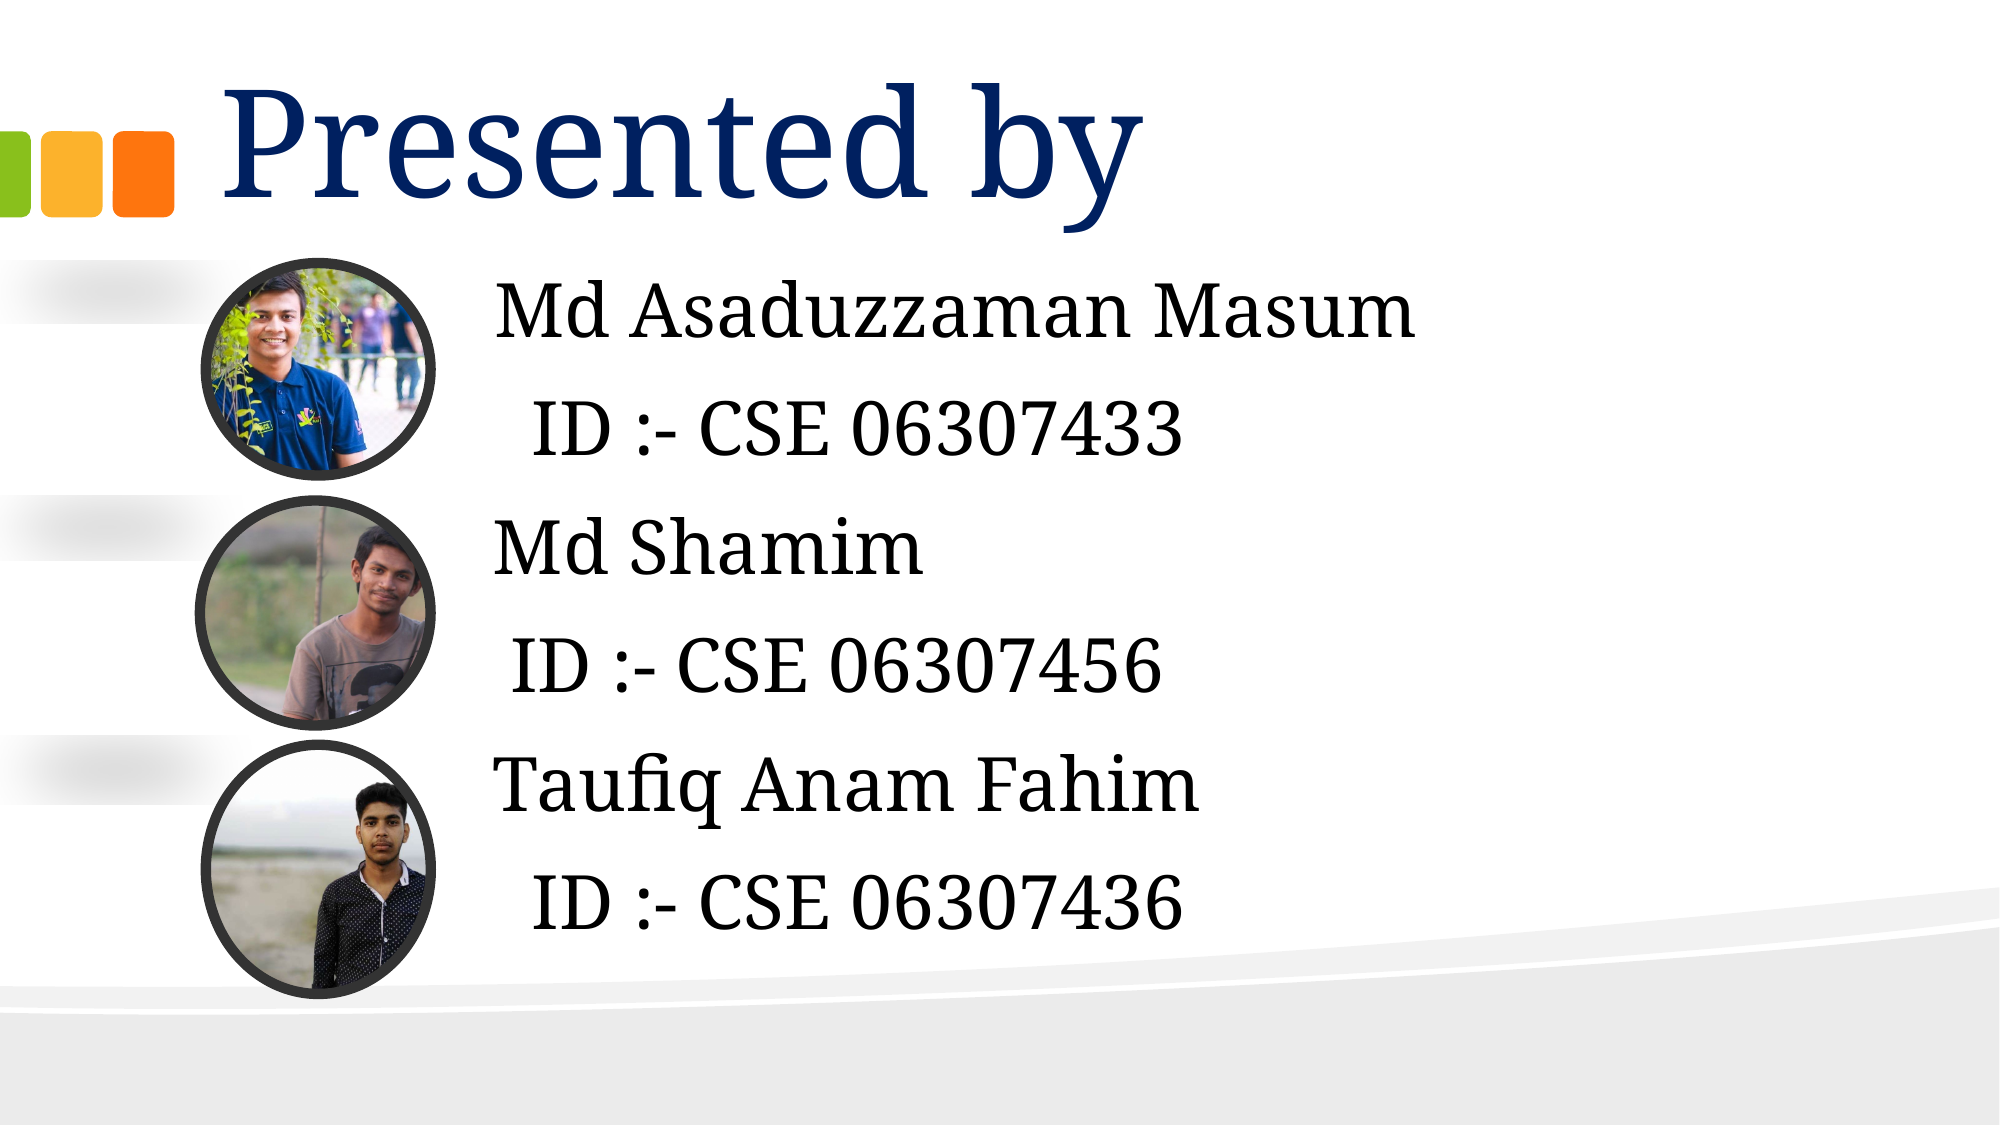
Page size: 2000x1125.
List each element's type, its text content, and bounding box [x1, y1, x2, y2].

picture [199, 500, 431, 726]
title Presented by [199, 24, 1800, 238]
picture [205, 262, 431, 476]
picture [205, 744, 432, 995]
list Md Asaduzzaman Masum ID :- CSE 06307433 Md Shamim ID :- CSE 06307456 Taufiq Anam Fahim ID :- CSE 06307436 [199, 262, 1800, 1013]
